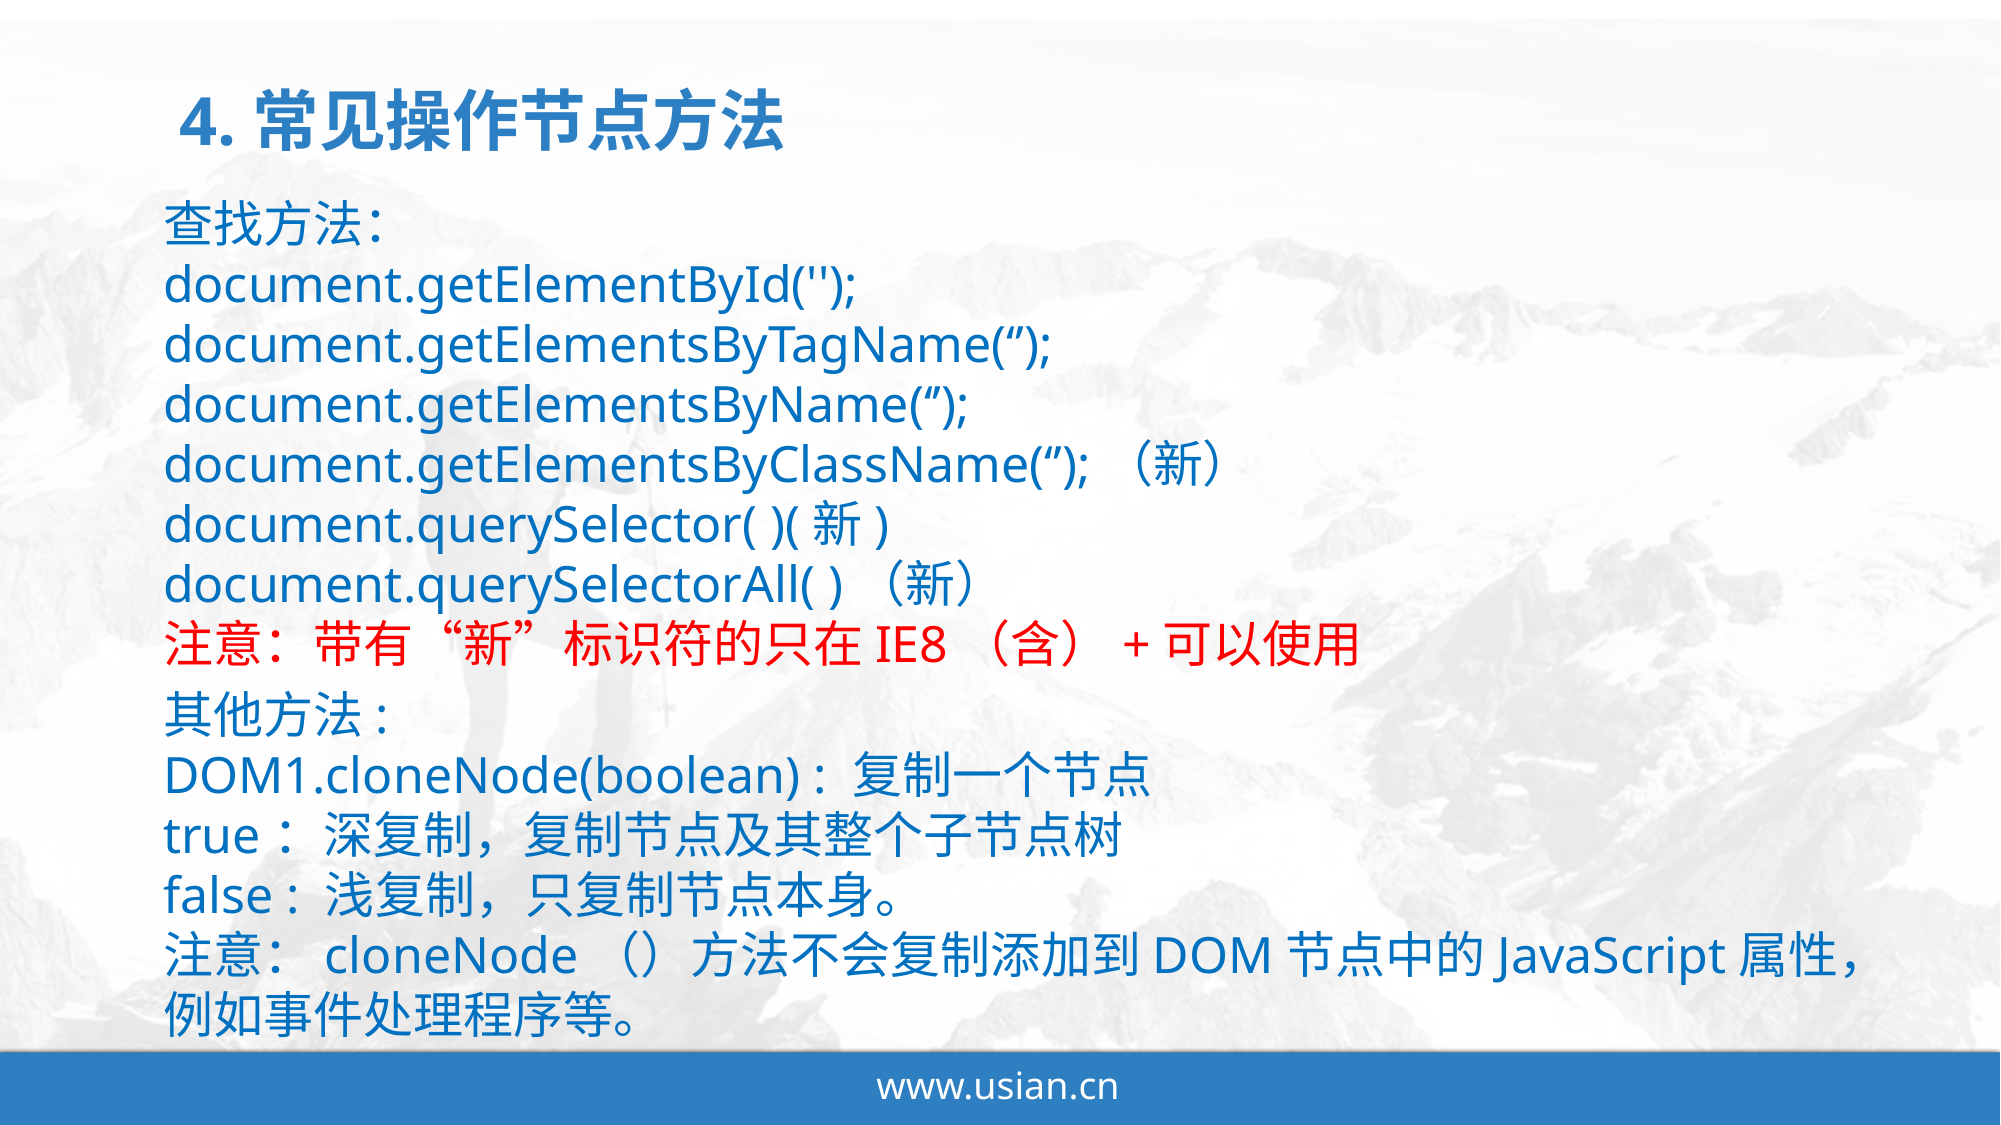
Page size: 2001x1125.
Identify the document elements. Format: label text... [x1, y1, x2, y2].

text_box 查找方法： document.getElementById(''); document.getElementsByTagName(‘’); document.getElementsByName(‘’); document.getElementsByClassName(‘’);（新） document.querySelector( )(新) document.querySelectorAll( )（新） 注意：带有“新”标识符的只在IE8（含）+可以使用 其他方法: DOM1.cloneNode(boolean) : 复制一个节点 true：深复制，复制节点及其整个子节点树 false : 浅复制，只复制节点本身。 注意：cloneNode（）方法不会复制添加到DOM节点中的JavaScript属性，例如事件处理程序等。 [0, 185, 1938, 1047]
title 4.常见操作节点方法 [138, 59, 1202, 168]
picture [0, 0, 2001, 1125]
